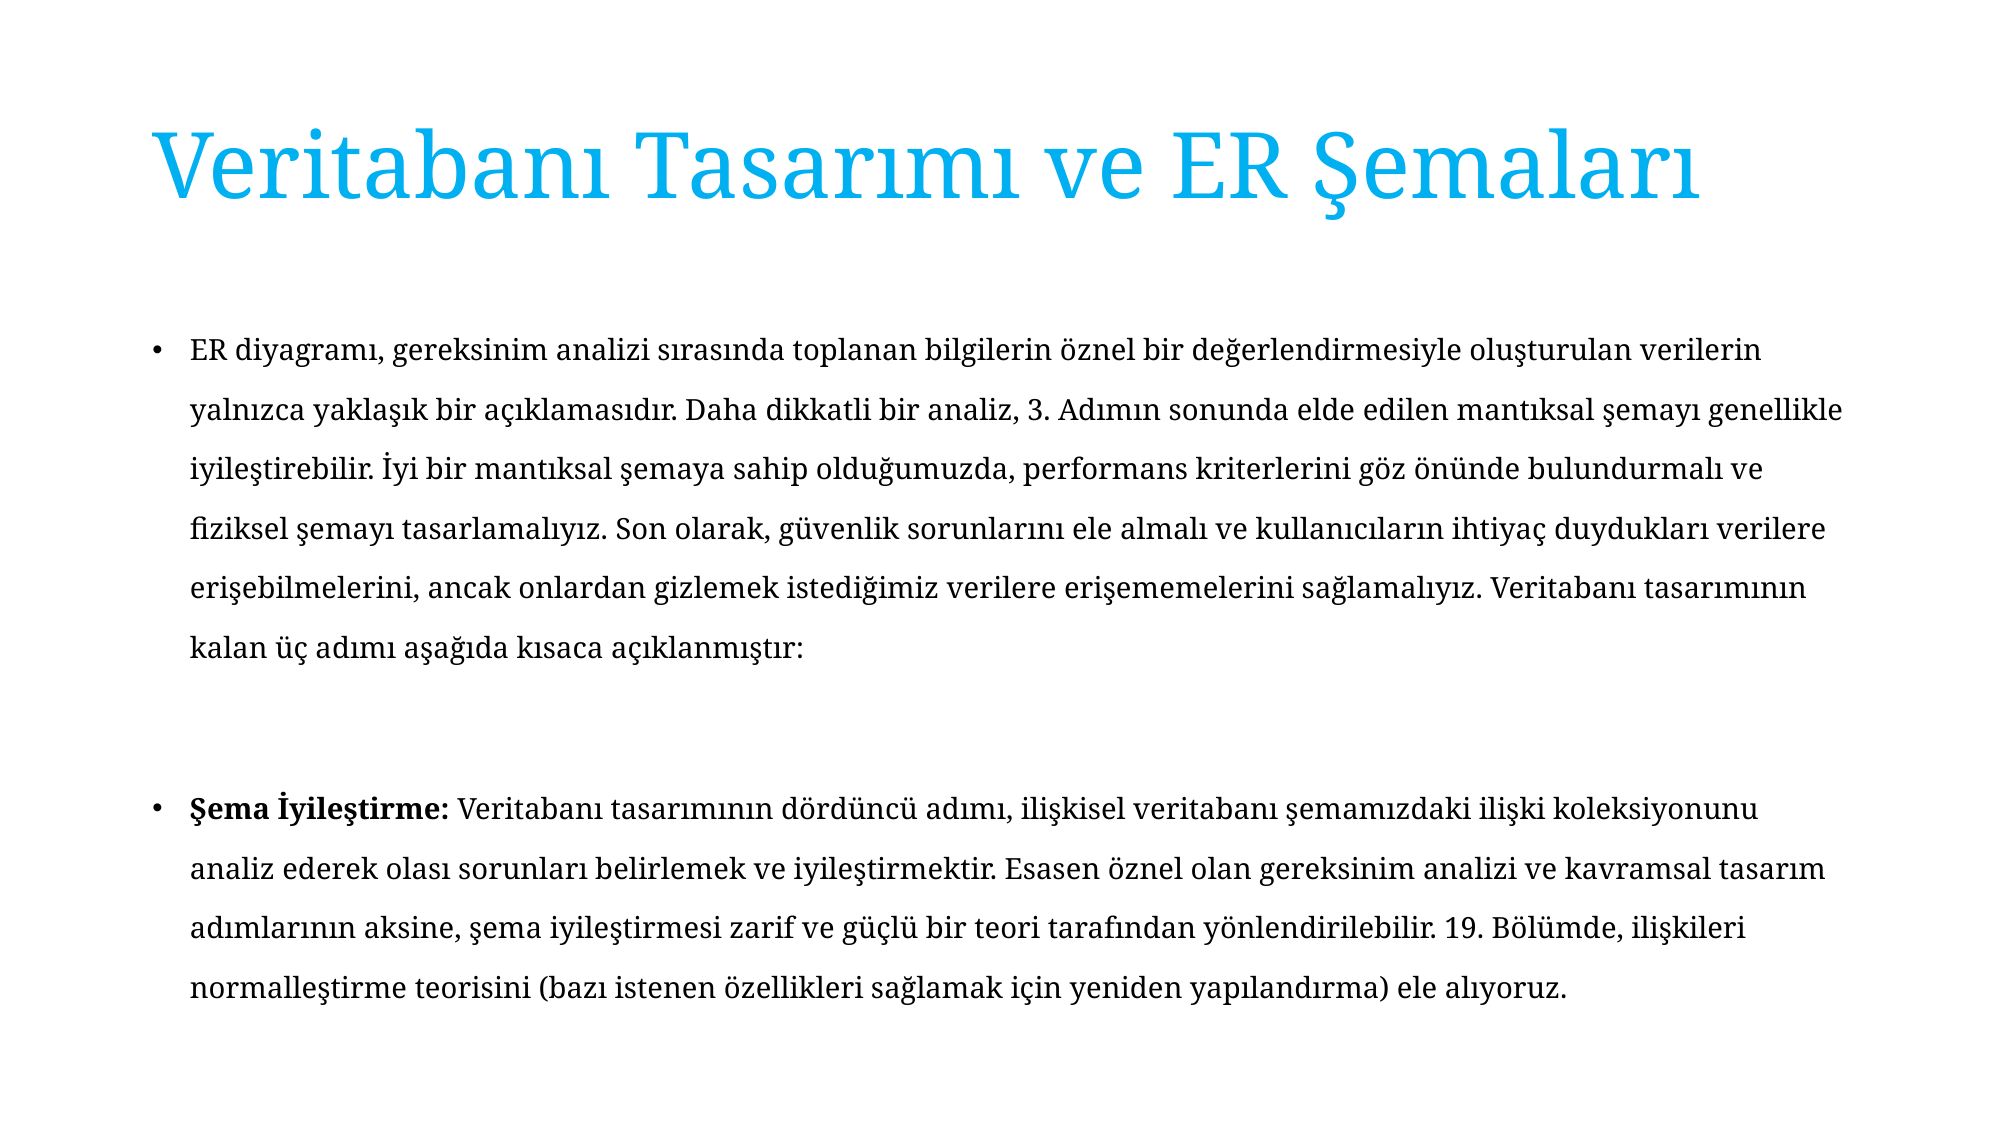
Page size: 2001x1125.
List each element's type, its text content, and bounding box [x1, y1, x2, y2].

list ER diyagramı, gereksinim analizi sırasında toplanan bilgilerin öznel bir değerlendirmesiyle oluşturulan verilerin yalnızca yaklaşık bir açıklamasıdır. Daha dikkatli bir analiz, 3. Adımın sonunda elde edilen mantıksal şemayı genellikle iyileştirebilir. İyi bir mantıksal şemaya sahip olduğumuzda, performans kriterlerini göz önünde bulundurmalı ve fiziksel şemayı tasarlamalıyız. Son olarak, güvenlik sorunlarını ele almalı ve kullanıcıların ihtiyaç duydukları verilere erişebilmelerini, ancak onlardan gizlemek istediğimiz verilere erişememelerini sağlamalıyız. Veritabanı tasarımının kalan üç adımı aşağıda kısaca açıklanmıştır: Şema İyileştirme: Veritabanı tasarımının dördüncü adımı, ilişkisel veritabanı şemamızdaki ilişki koleksiyonunu analiz ederek olası sorunları belirlemek ve iyileştirmektir. Esasen öznel olan gereksinim analizi ve kavramsal tasarım adımlarının aksine, şema iyileştirmesi zarif ve güçlü bir teori tarafından yönlendirilebilir. 19. Bölümde, ilişkileri normalleştirme teorisini (bazı istenen özellikleri sağlamak için yeniden yapılandırma) ele alıyoruz. [137, 299, 1863, 1014]
title Veritabanı Tasarımı ve ER Şemaları [137, 59, 1863, 278]
